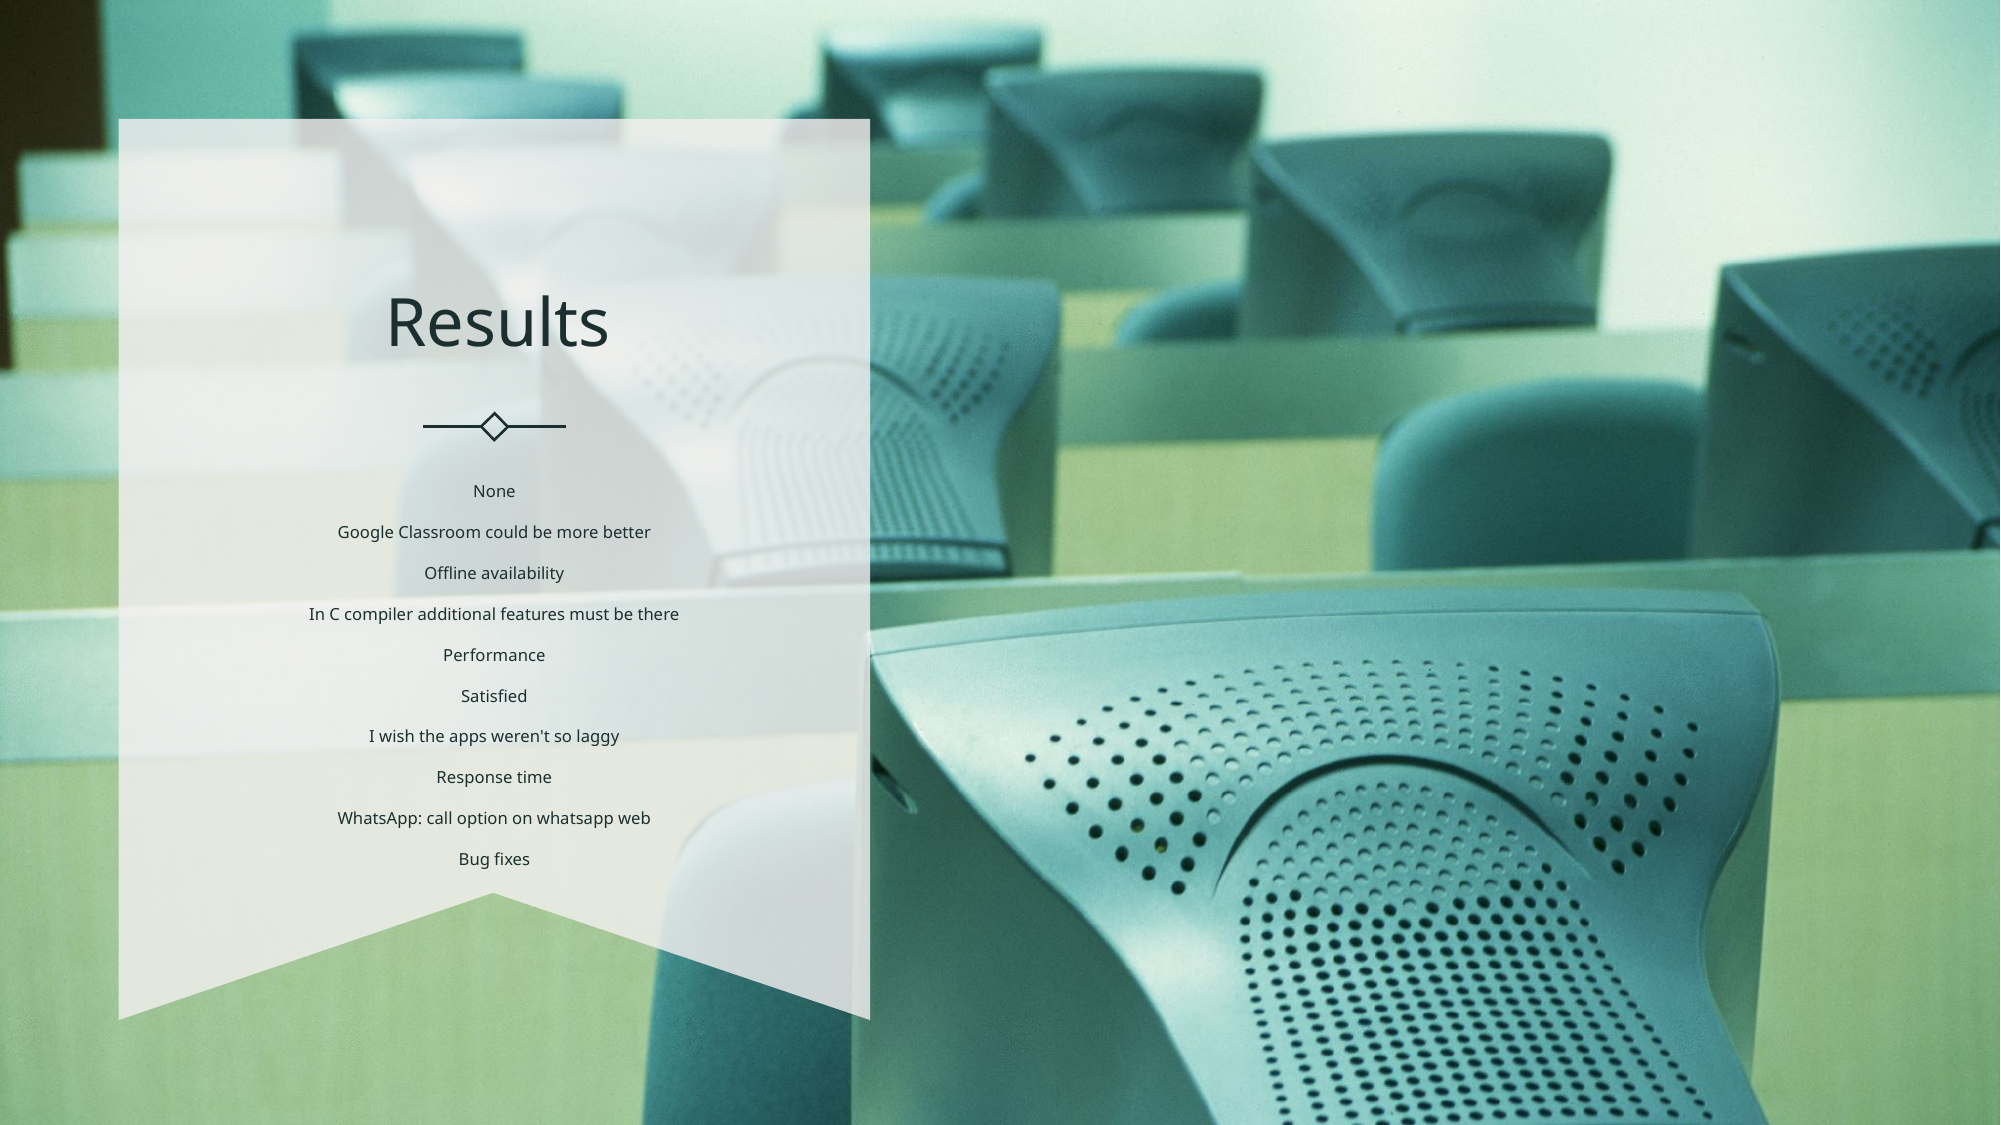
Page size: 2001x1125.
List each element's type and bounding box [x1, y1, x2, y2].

text_box [423, 417, 566, 437]
picture [0, 0, 2000, 1125]
